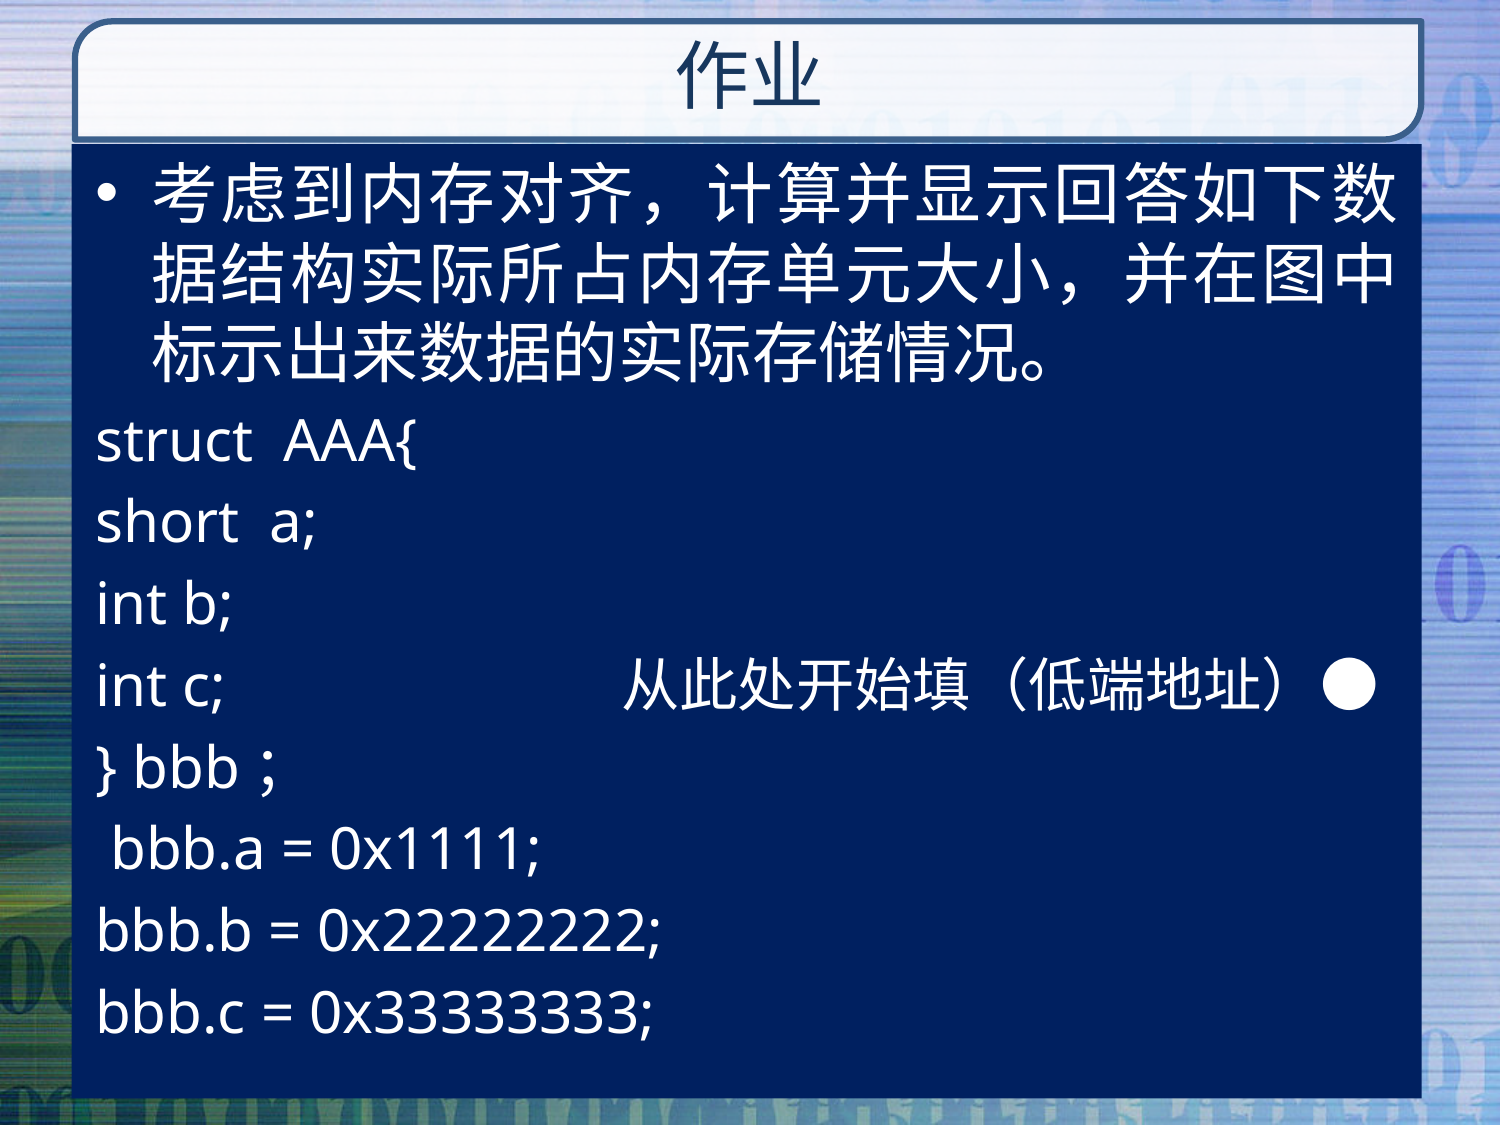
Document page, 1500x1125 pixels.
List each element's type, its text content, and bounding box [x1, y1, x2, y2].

list 考虑到内存对齐，计算并显示回答如下数据结构实际所占内存单元大小，并在图中标示出来数据的实际存储情况。 struct AAA{ short a; int b; int c; 从此处开始填（低端地址）● } bbb； bbb.a = 0x1111; bbb.b = 0x22222222; bbb.c = 0x33333333; [71, 144, 1422, 1099]
title 作业 [76, 21, 1423, 135]
picture [0, 0, 1500, 1125]
